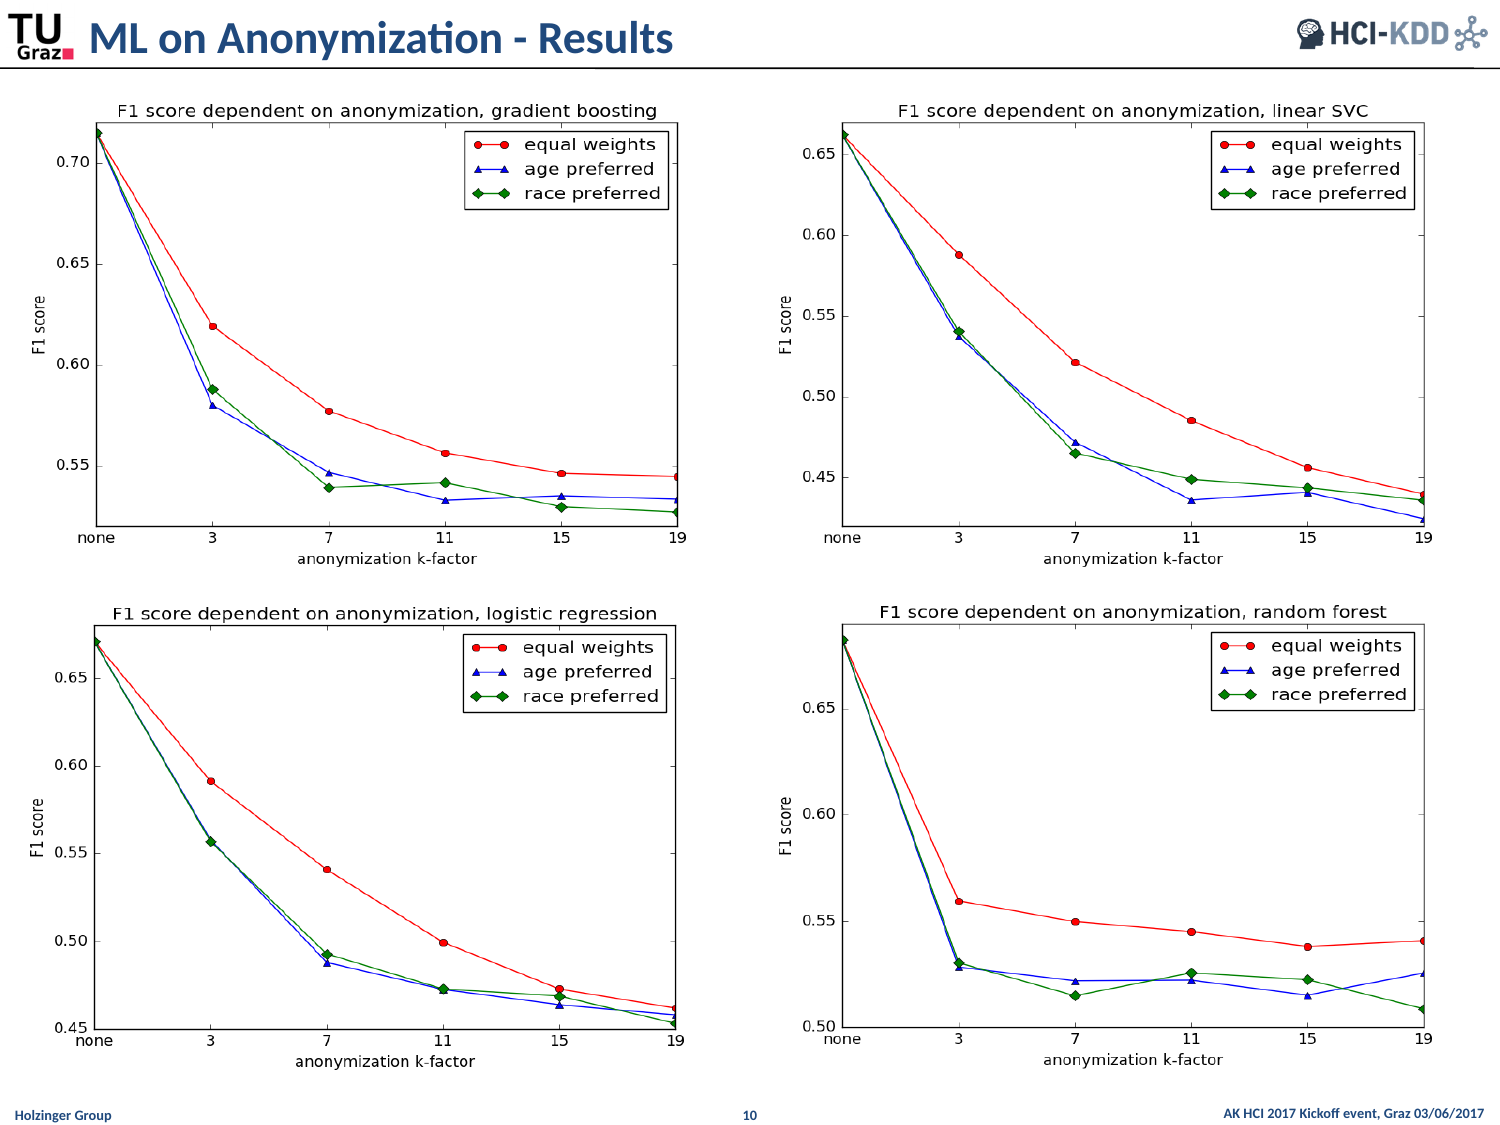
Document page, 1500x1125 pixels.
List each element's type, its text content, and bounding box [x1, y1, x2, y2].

picture [0, 69, 1500, 1079]
picture [6, 3, 73, 63]
picture [1288, 11, 1492, 59]
title ML on Anonymization - Results [73, 0, 1041, 68]
